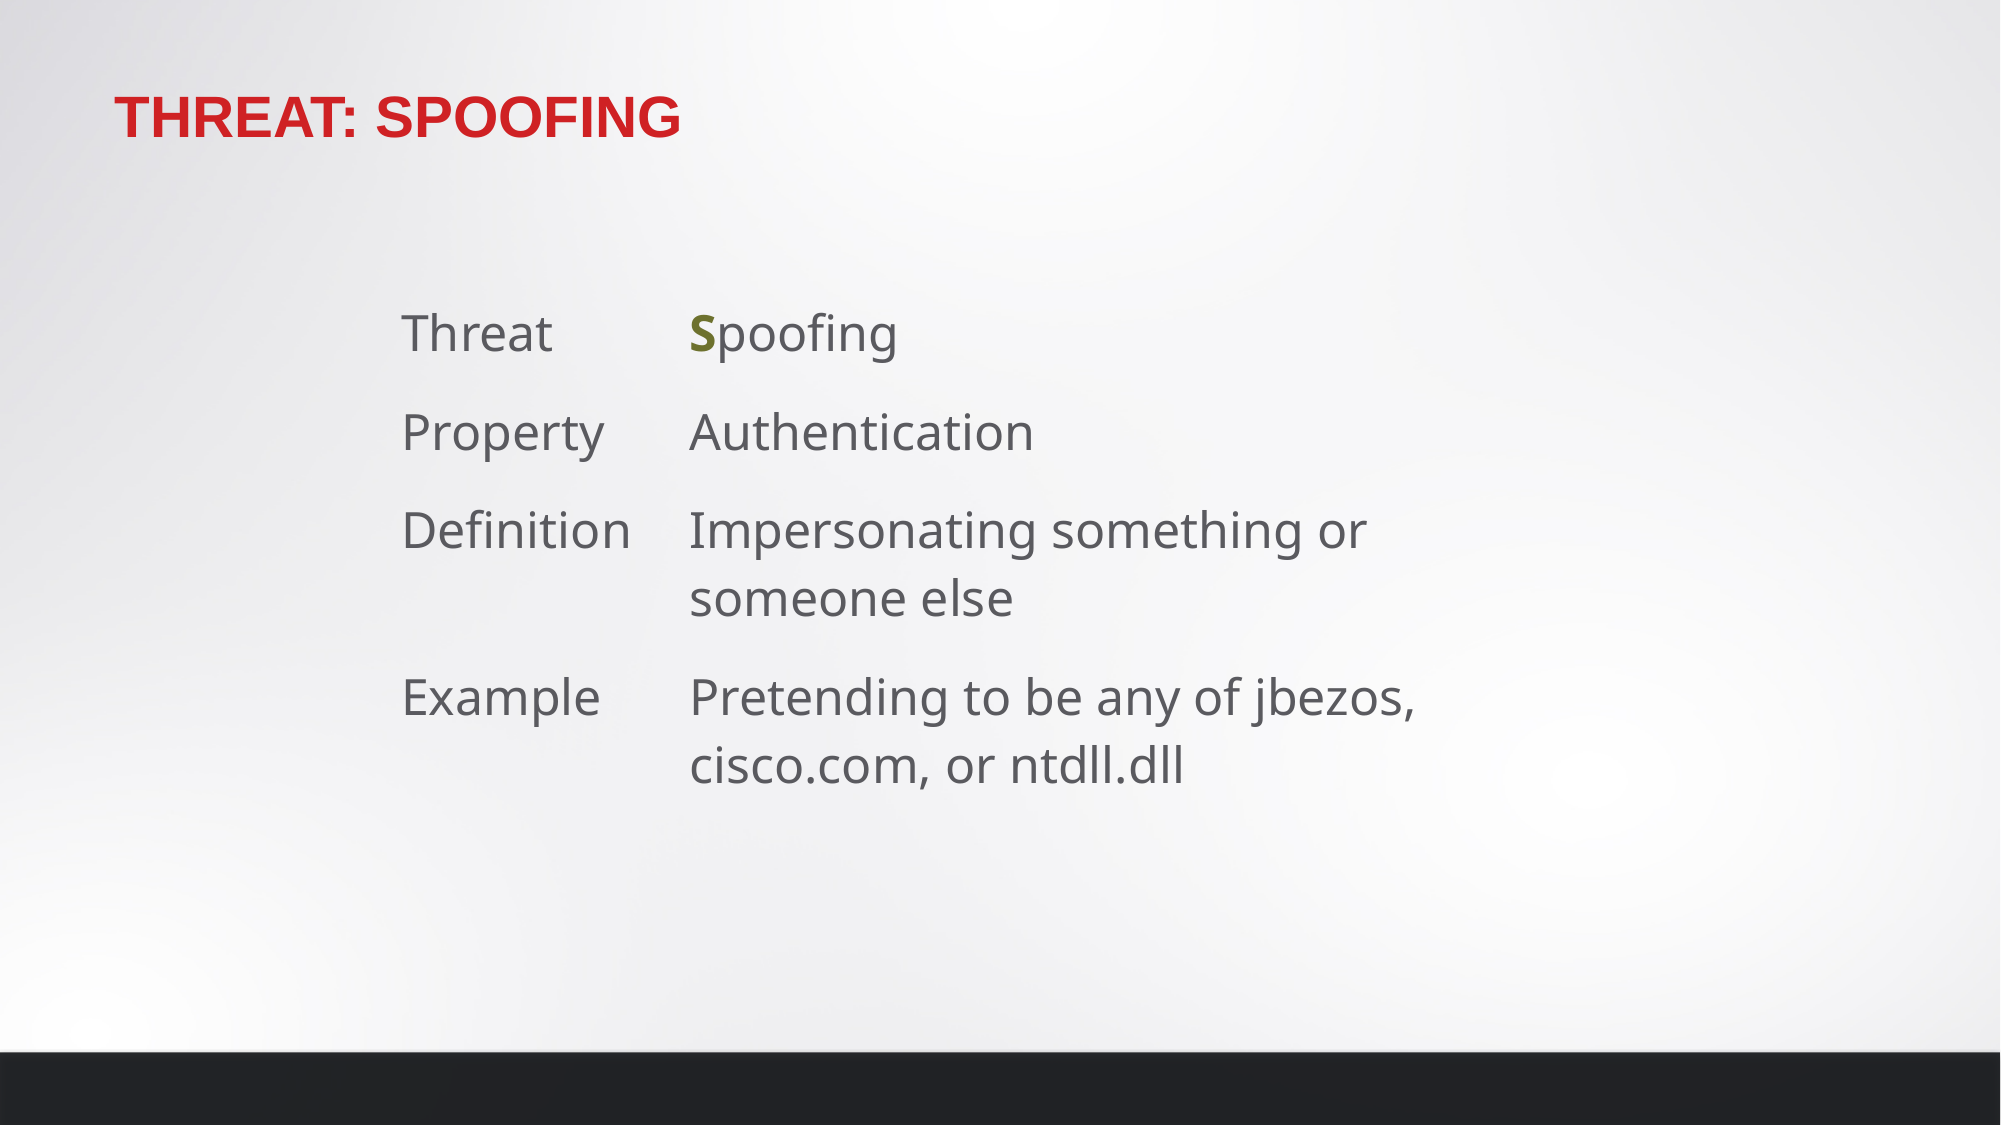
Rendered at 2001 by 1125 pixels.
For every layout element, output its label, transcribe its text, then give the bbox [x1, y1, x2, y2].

table_cell Pretending to be any of jbezos, cisco.com, or ntdll.dll [674, 647, 1509, 813]
table_header Threat [386, 283, 674, 382]
table_cell Definition [386, 480, 674, 647]
table_cell Authentication [674, 382, 1509, 480]
table_cell Impersonating something or someone else [674, 480, 1509, 647]
title Threat: Spoofing [99, 71, 1900, 157]
table_header Spoofing [674, 283, 1509, 382]
table_cell Property [386, 382, 674, 480]
picture [0, 0, 2001, 1125]
table_cell Example [386, 647, 674, 813]
